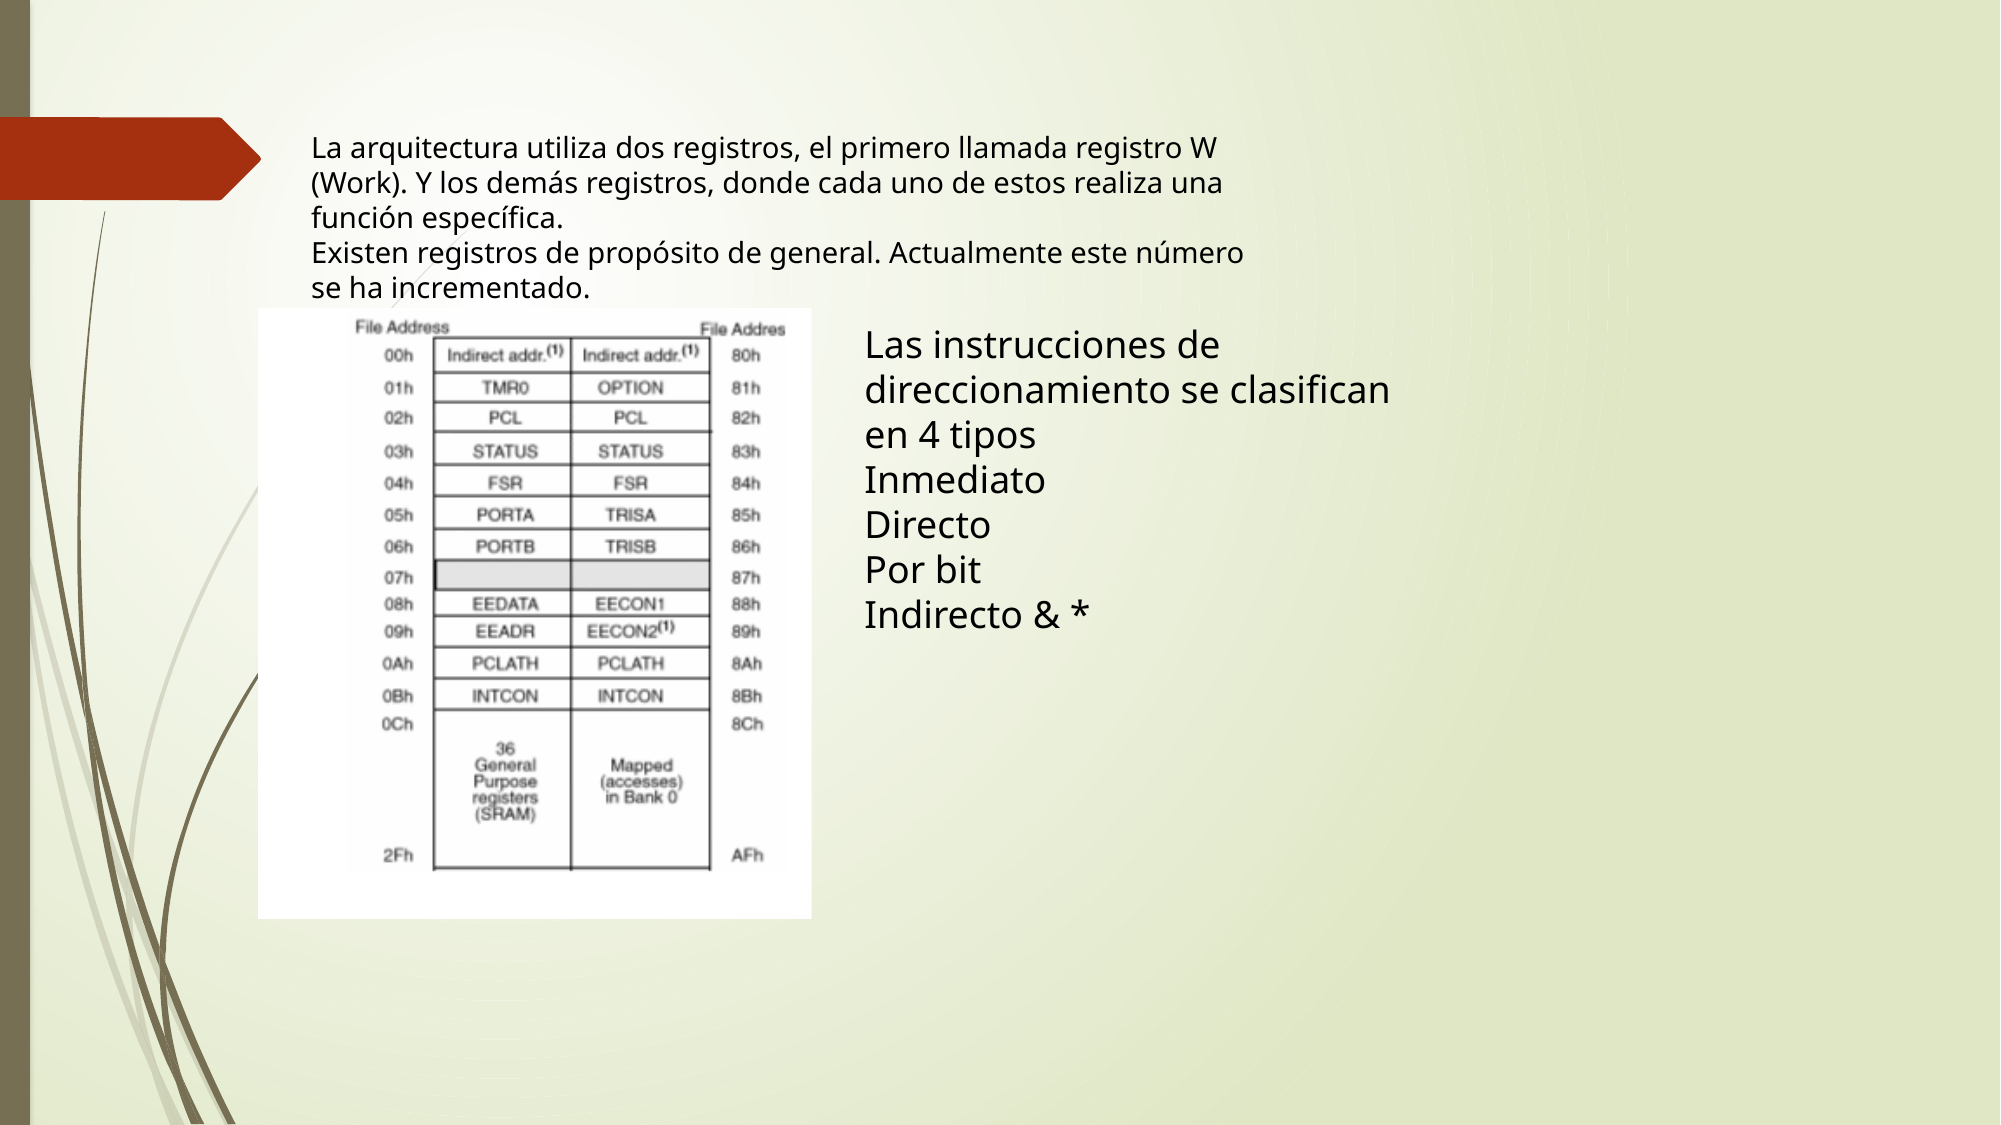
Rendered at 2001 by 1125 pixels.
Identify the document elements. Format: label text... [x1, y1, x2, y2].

text_box Las instrucciones de direccionamiento se clasifican en 4 tipos Inmediato Directo Por bit Indirecto & * [849, 313, 1414, 644]
text_box La arquitectura utiliza dos registros, el primero llamada registro W (Work). Y los demás registros, donde cada uno de estos realiza una función específica. Existen registros de propósito de general. Actualmente este número se ha incrementado. [296, 122, 1295, 312]
picture [257, 307, 812, 919]
